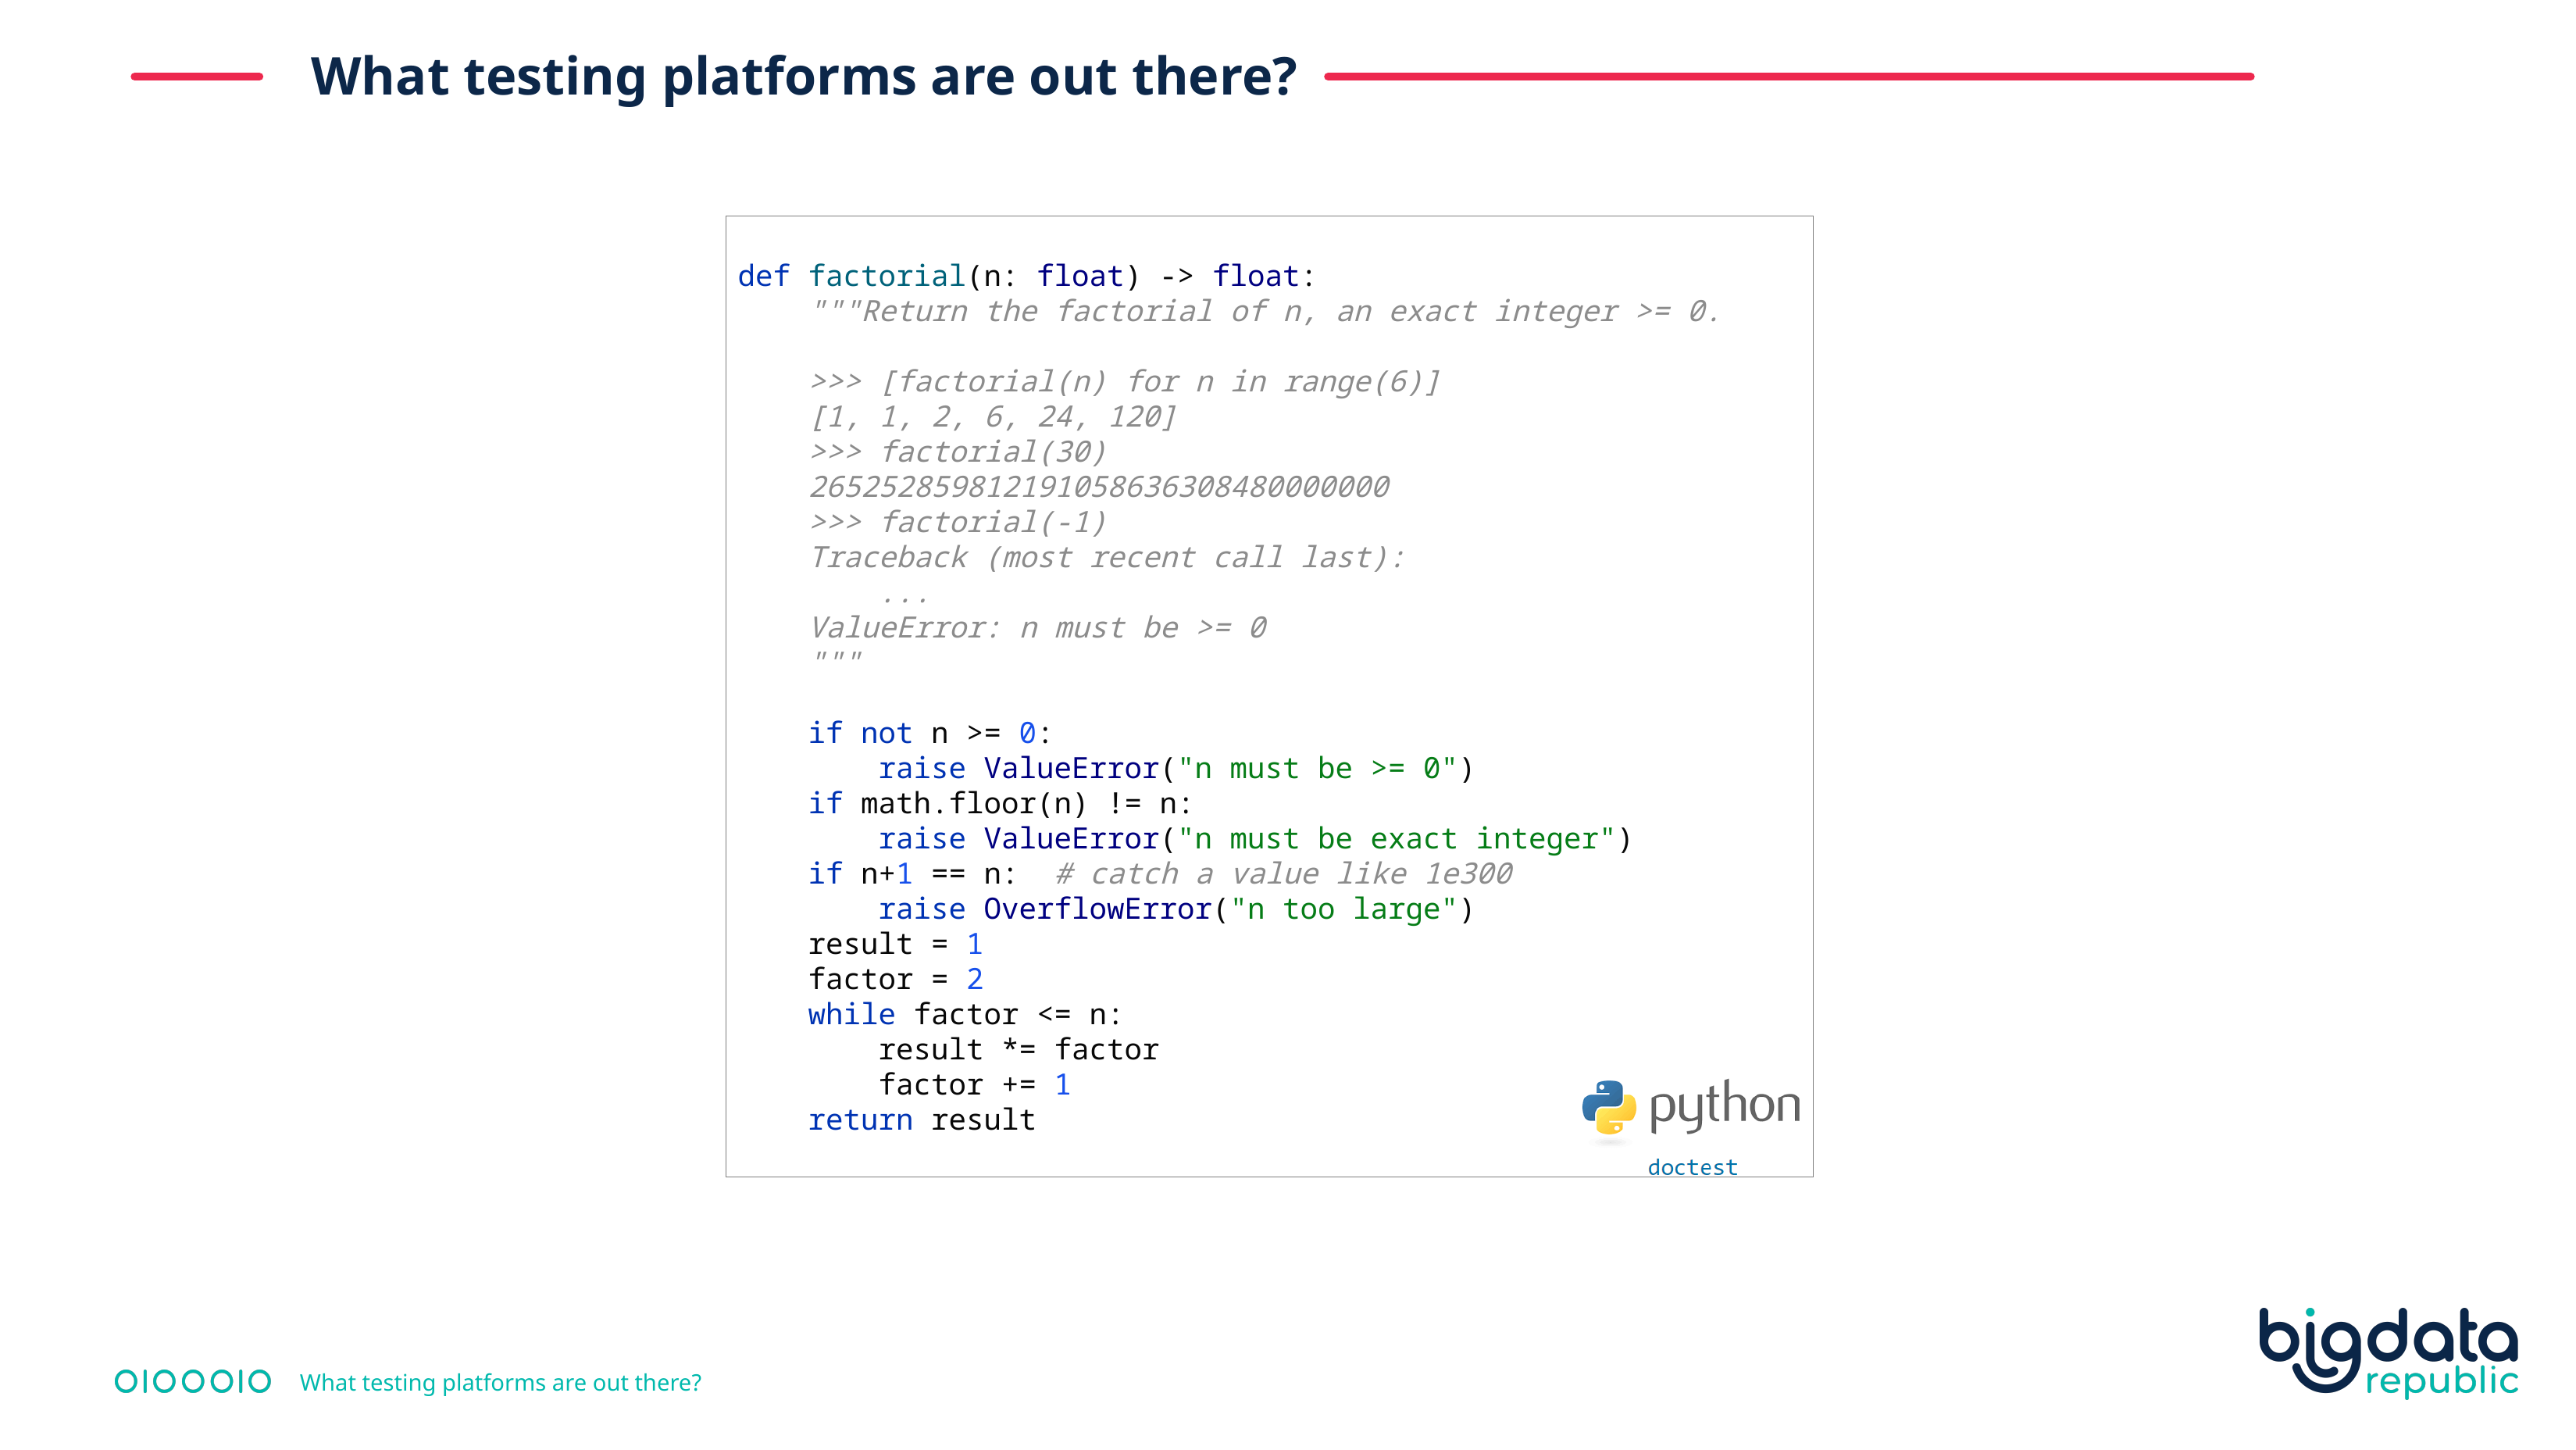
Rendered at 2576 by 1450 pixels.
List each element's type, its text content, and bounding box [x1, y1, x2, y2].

picture [115, 1370, 271, 1394]
picture [2260, 1308, 2519, 1401]
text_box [1572, 1074, 1804, 1187]
text_box What testing platforms are out there? [299, 37, 1572, 111]
text_box def factorial(n: float) -> float: """Return the factorial of n, an exact integer >= 0. >>> [factorial(n) for n in range(6)] [1, 1, 2, 6, 24, 120] >>> factorial(30) 265252859812191058636308480000000 >>> factorial(-1) Traceback (most recent call last): ... ValueError: n must be >= 0 """ if not n >= 0: raise ValueError("n must be >= 0") if math.floor(n) != n: raise ValueError("n must be exact integer") if n+1 == n: # catch a value like 1e300 raise OverflowError("n too large") result = 1 factor = 2 while factor <= n: result *= factor factor += 1 return result [726, 216, 1814, 1177]
footer What testing platforms are out there? [299, 1359, 1684, 1405]
